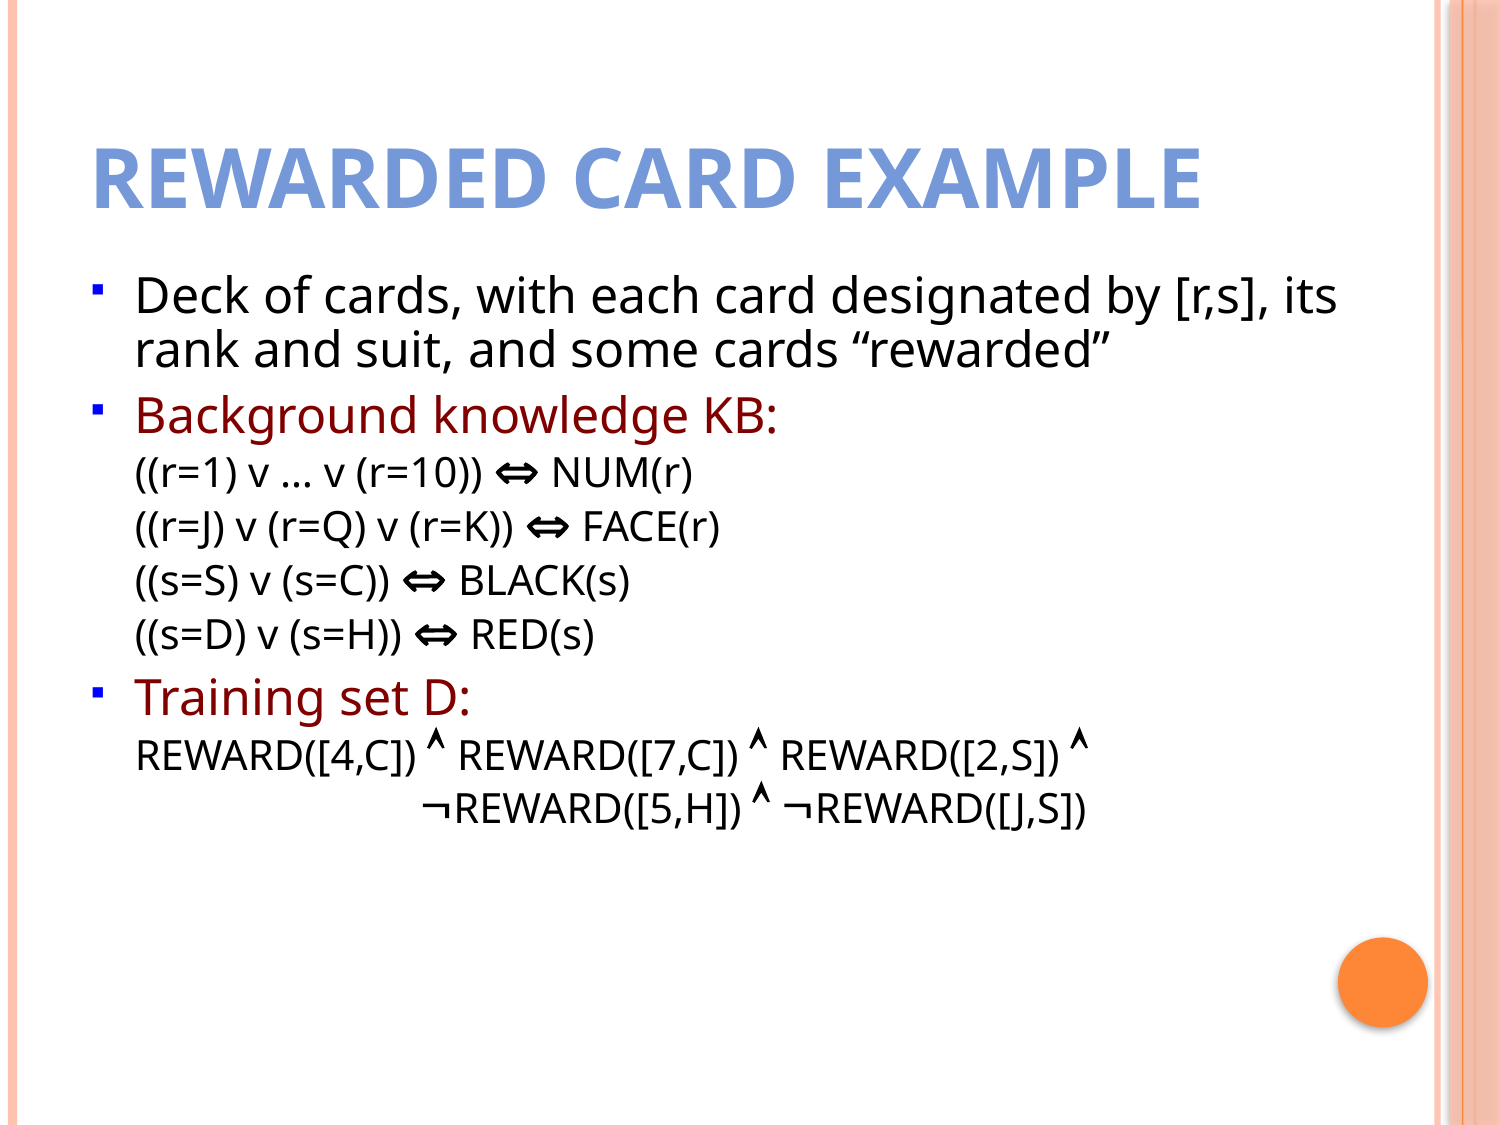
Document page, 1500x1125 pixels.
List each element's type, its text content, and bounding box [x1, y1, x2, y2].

title Rewarded Card Example [75, 45, 1300, 233]
list Deck of cards, with each card designated by [r,s], its rank and suit, and some cards “rewarded” Background knowledge KB: ((r=1) v … v (r=10))  NUM(r) ((r=J) v (r=Q) v (r=K))  FACE(r) ((s=S) v (s=C))  BLACK(s) ((s=D) v (s=H))  RED(s) Training set D: REWARD([4,C])  REWARD([7,C])  REWARD([2,S])  REWARD([5,H])  REWARD([J,S]) [75, 262, 1425, 900]
